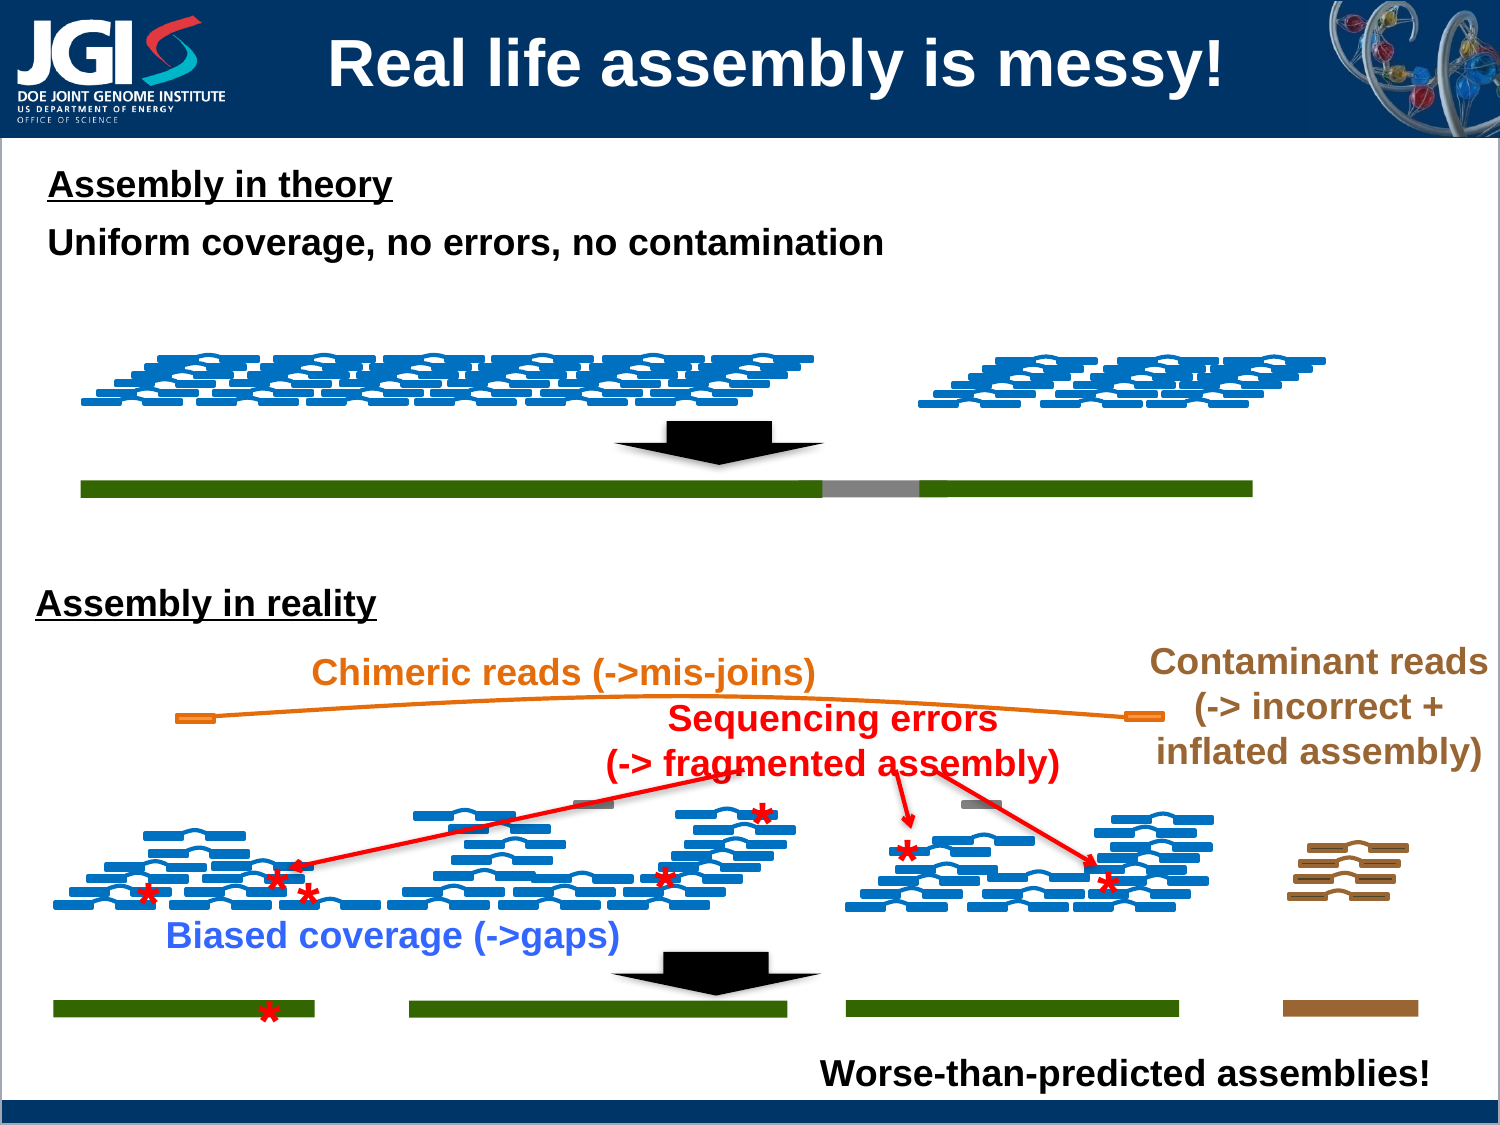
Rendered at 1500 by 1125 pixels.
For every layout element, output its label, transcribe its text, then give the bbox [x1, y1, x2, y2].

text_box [1117, 629, 1500, 900]
title Real life assembly is messy! [288, 4, 1266, 136]
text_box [121, 686, 1137, 942]
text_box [16, 571, 1213, 964]
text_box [80, 480, 1253, 499]
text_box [53, 951, 1449, 1103]
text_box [176, 631, 1163, 723]
text_box [613, 420, 826, 466]
text_box Assembly in theory Uniform coverage, no errors, no contamination [32, 153, 901, 271]
picture [0, 0, 1500, 138]
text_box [82, 354, 1324, 406]
